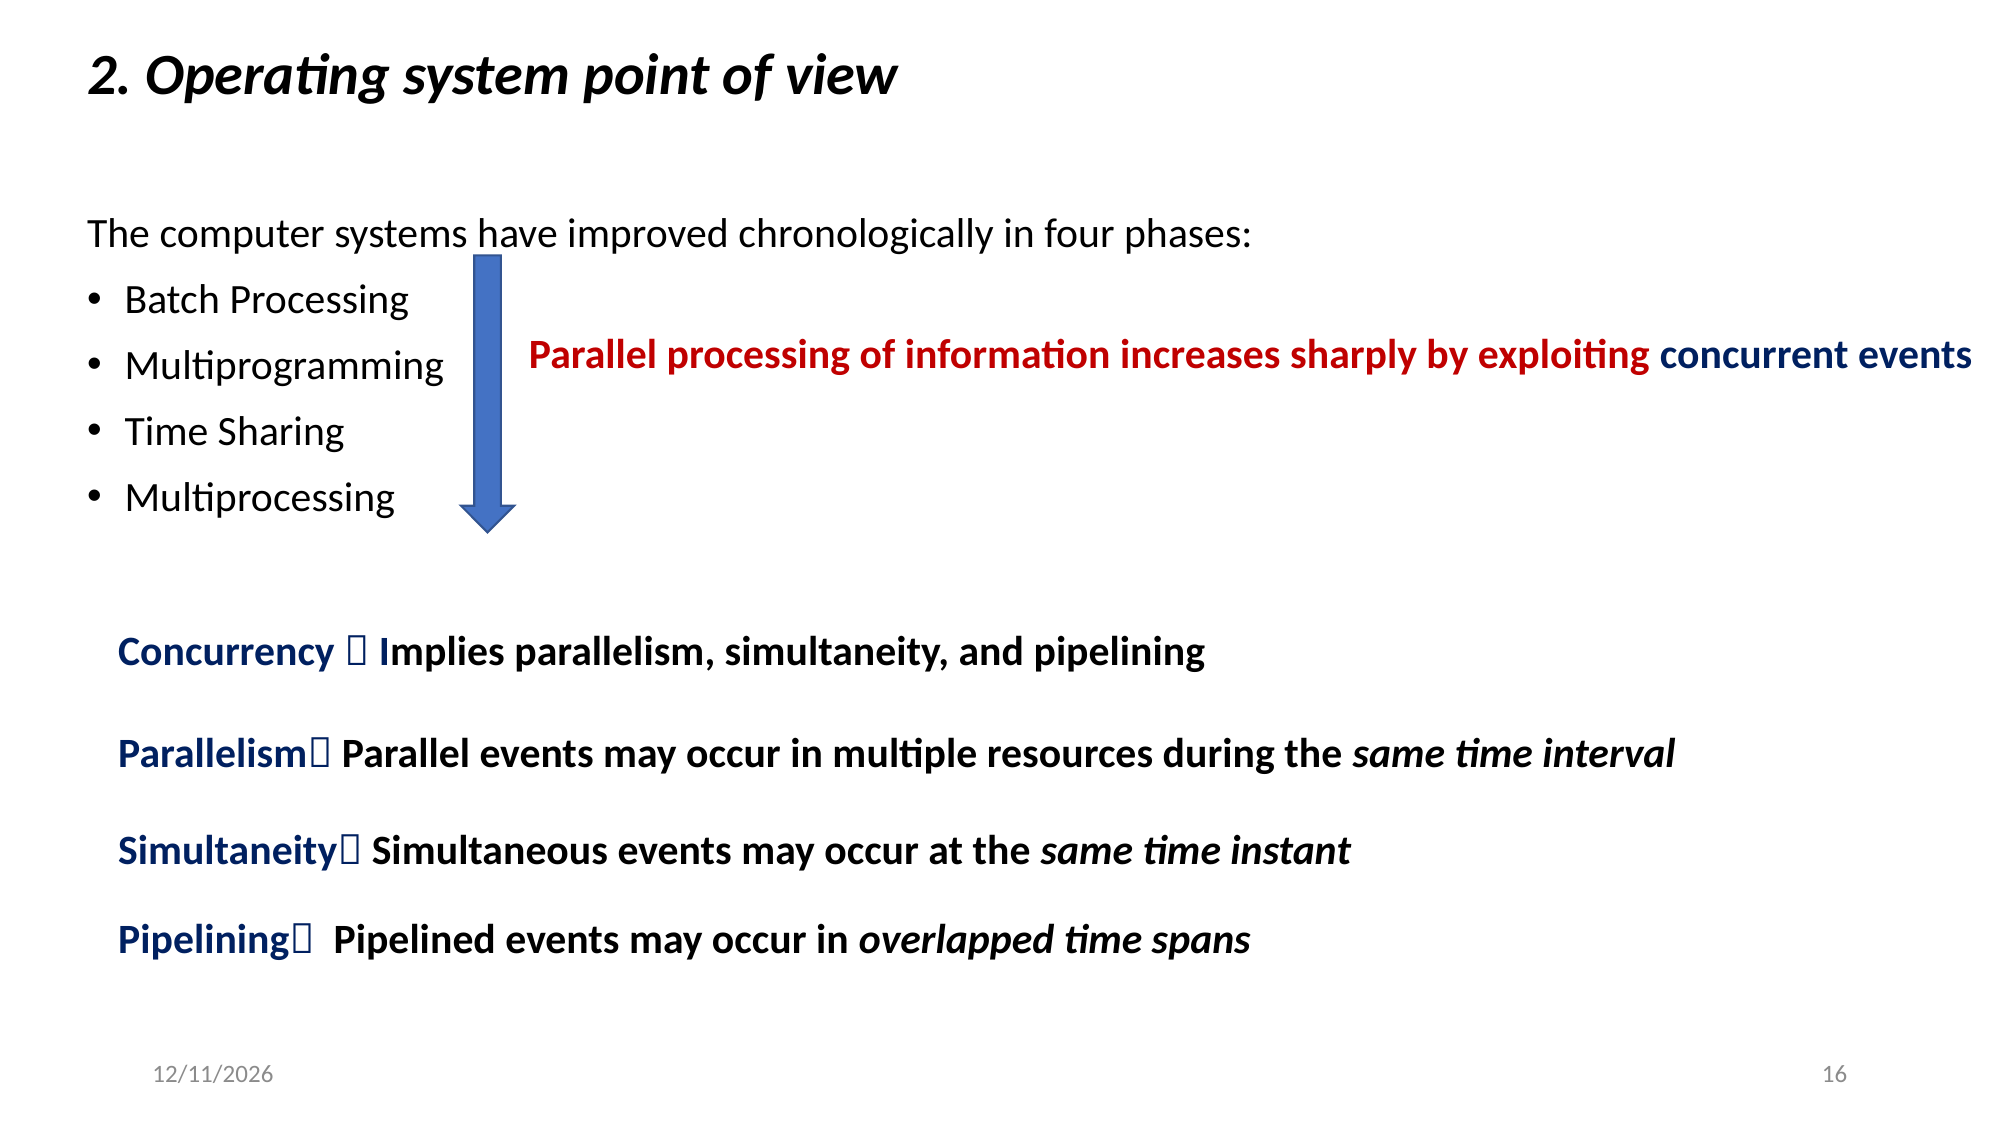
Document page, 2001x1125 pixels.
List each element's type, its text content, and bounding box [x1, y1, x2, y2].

text_box Parallel processing of information increases sharply by exploiting concurrent events [514, 319, 2000, 385]
text_box [458, 254, 517, 534]
slide_number 16 [1412, 1042, 1863, 1103]
text_box Parallelism Parallel events may occur in multiple resources during the same time interval [103, 717, 1789, 783]
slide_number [137, 1042, 588, 1103]
list 2. Operating system point of view The computer systems have improved chronologically in four phases: Batch Processing Multiprogramming Time Sharing Multiprocessing [71, 36, 1866, 751]
text_box Pipelining Pipelined events may occur in overlapped time spans [103, 904, 1789, 969]
text_box Simultaneity Simultaneous events may occur at the same time instant [103, 815, 1789, 881]
text_box Concurrency  Implies parallelism, simultaneity, and pipelining [103, 616, 1480, 682]
